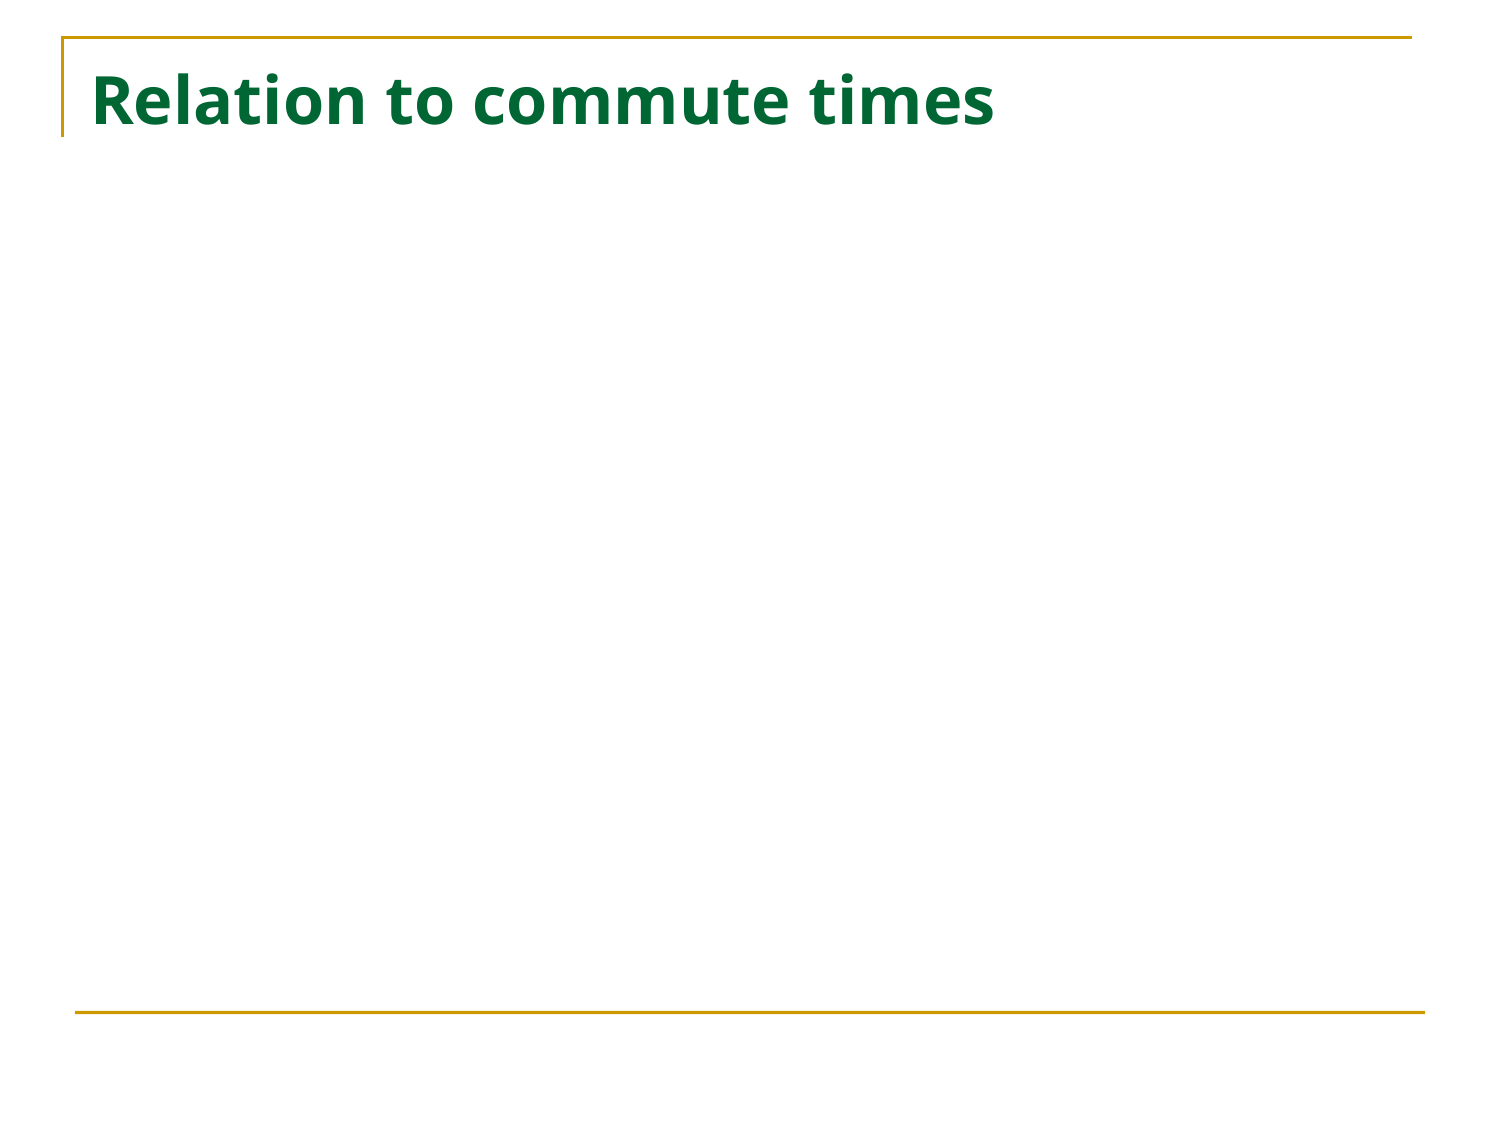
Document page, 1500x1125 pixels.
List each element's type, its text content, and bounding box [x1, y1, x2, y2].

title Relation to commute times [75, 50, 1500, 153]
text_box [74, 262, 1425, 1077]
